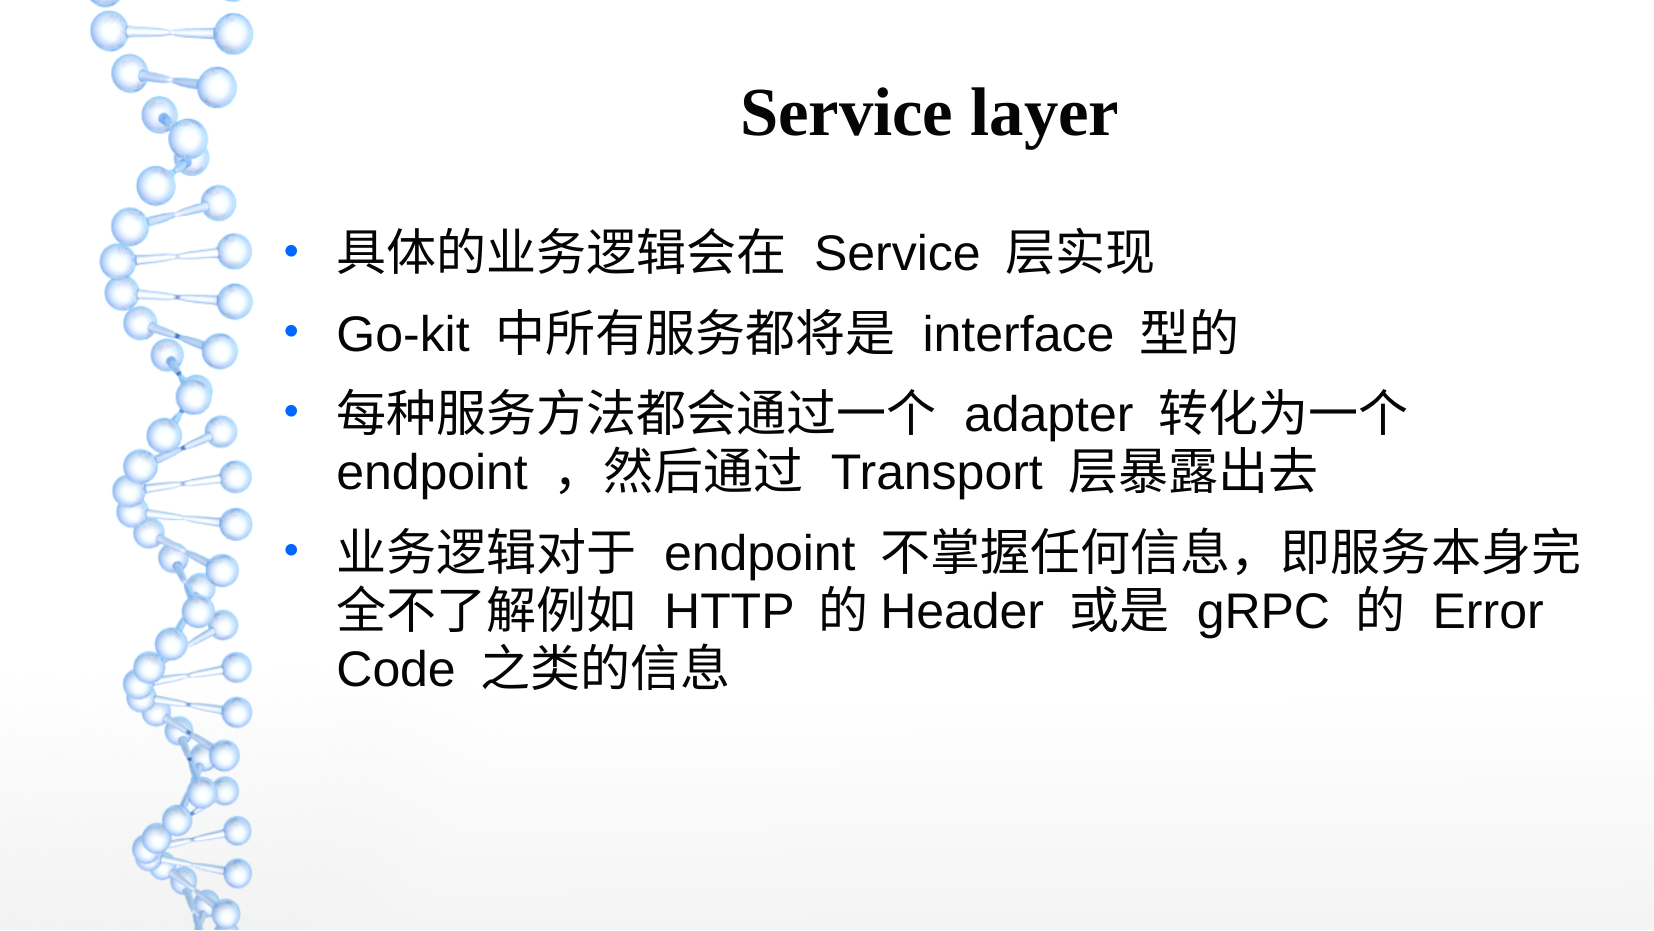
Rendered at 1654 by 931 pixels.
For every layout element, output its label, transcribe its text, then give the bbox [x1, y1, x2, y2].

text_box Service layer [265, 35, 1595, 189]
picture [0, 0, 1654, 930]
text_box 具体的业务逻辑会在 Service 层实现 Go-kit 中所有服务都将是 interface 型的 每种服务方法都会通过一个 adapter 转化为一个 endpoint ，然后通过 Transport 层暴露出去 业务逻辑对于 endpoint 不掌握任何信息，即服务本身完全不了解例如 HTTP 的Header 或是 gRPC 的 Error Code 之类的信息 [265, 224, 1595, 764]
